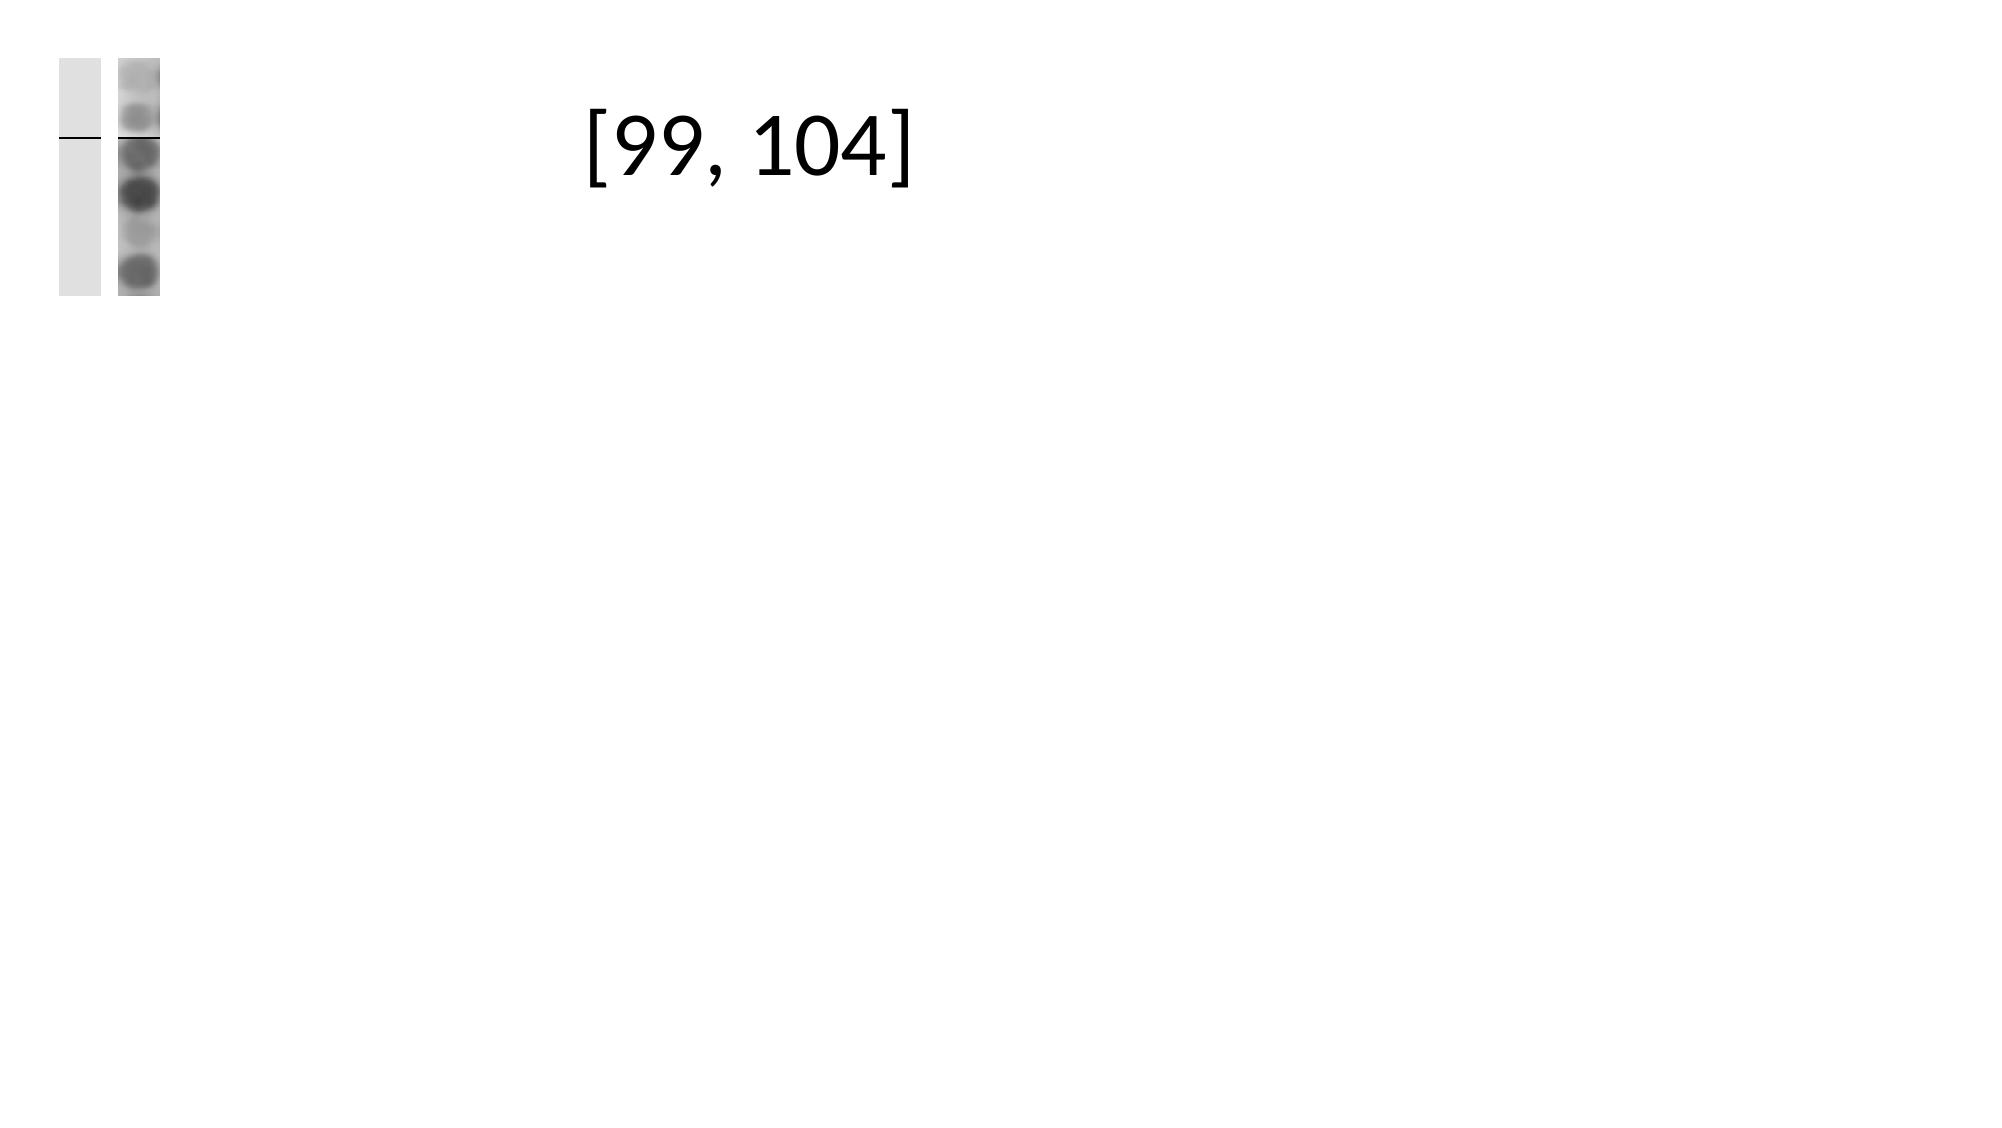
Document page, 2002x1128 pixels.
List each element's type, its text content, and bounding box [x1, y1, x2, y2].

picture [117, 58, 160, 297]
title [99, 104] [75, 45, 1425, 233]
picture [58, 58, 101, 297]
